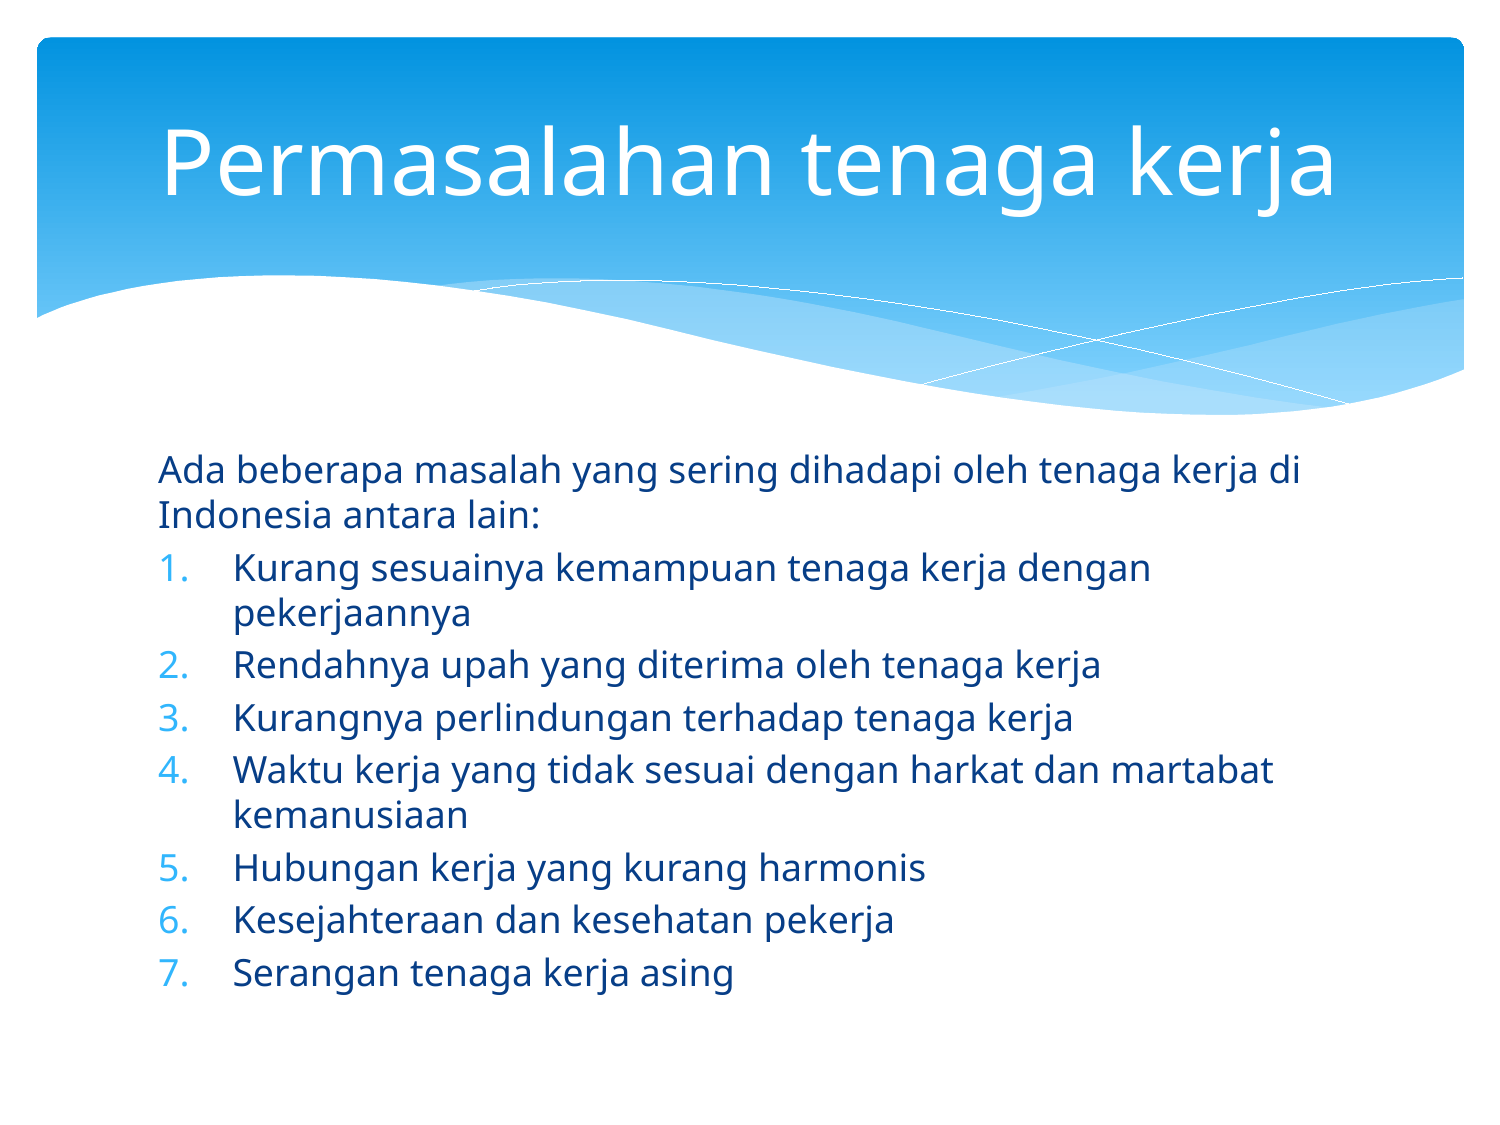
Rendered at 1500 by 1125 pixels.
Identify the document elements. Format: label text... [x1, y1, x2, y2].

list Ada beberapa masalah yang sering dihadapi oleh tenaga kerja di Indonesia antara lain: Kurang sesuainya kemampuan tenaga kerja dengan pekerjaannya Rendahnya upah yang diterima oleh tenaga kerja Kurangnya perlindungan terhadap tenaga kerja Waktu kerja yang tidak sesuai dengan harkat dan martabat kemanusiaan Hubungan kerja yang kurang harmonis Kesejahteraan dan kesehatan pekerja Serangan tenaga kerja asing [143, 438, 1359, 1005]
title Permasalahan tenaga kerja [75, 55, 1425, 261]
